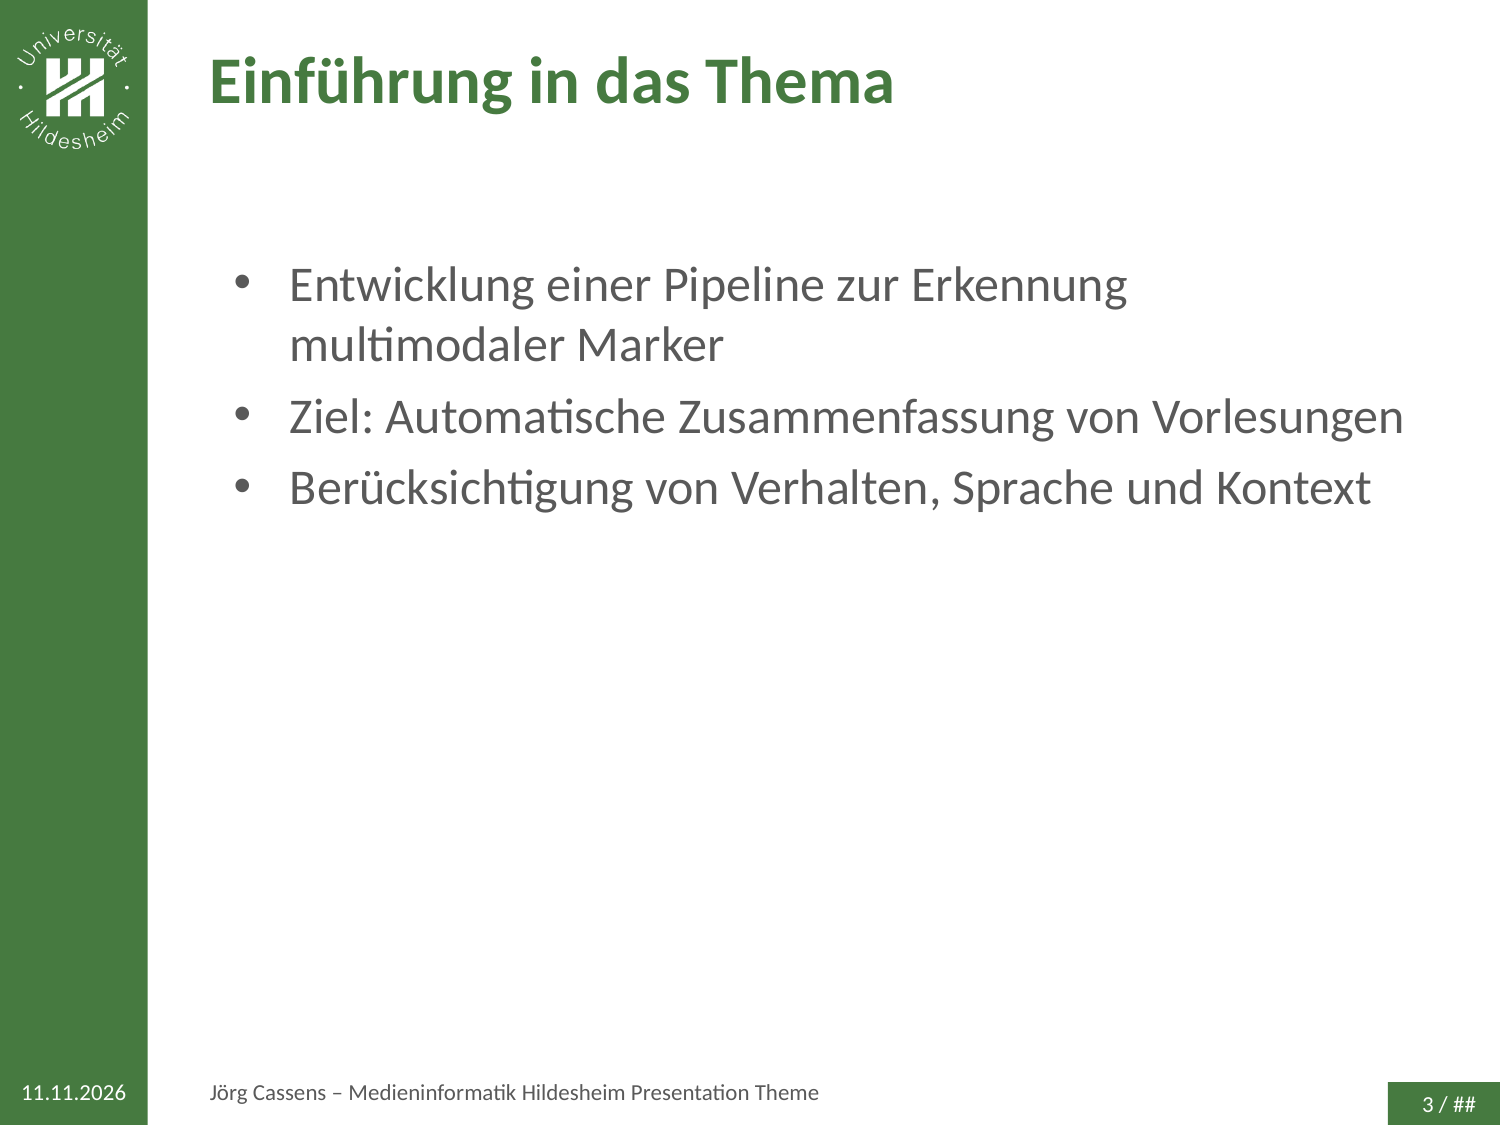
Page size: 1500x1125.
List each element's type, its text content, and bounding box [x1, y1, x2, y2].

title Einführung in das Thema [194, 30, 1425, 124]
list Entwicklung einer Pipeline zur Erkennung multimodaler Marker Ziel: Automatische Zusammenfassung von Vorlesungen Berücksichtigung von Verhalten, Sprache und Kontext [218, 243, 1424, 1005]
picture [17, 29, 129, 149]
